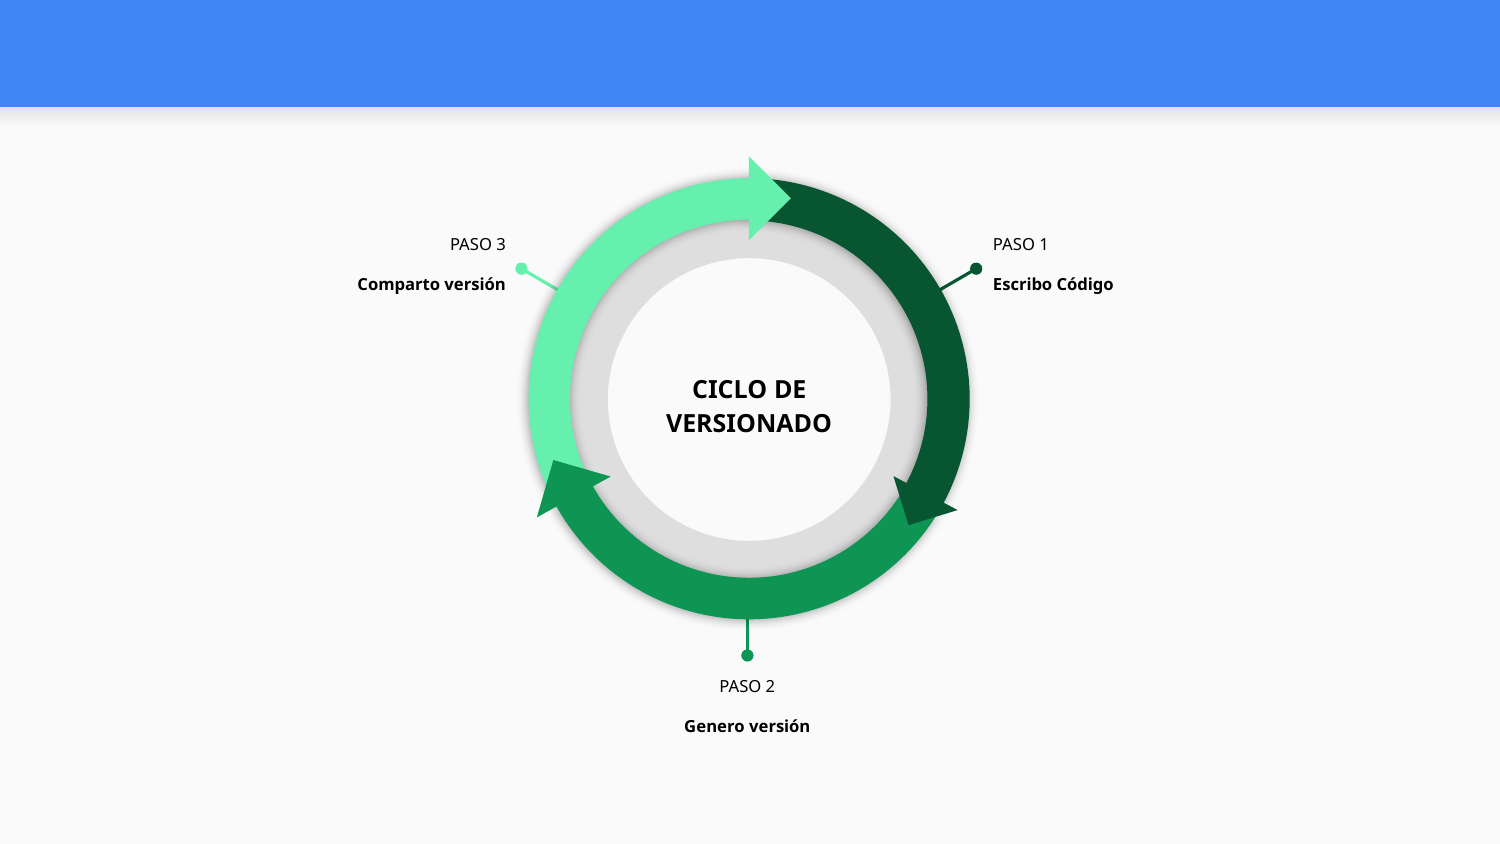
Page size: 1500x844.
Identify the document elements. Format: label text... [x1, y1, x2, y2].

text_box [624, 579, 871, 768]
text_box [579, 229, 918, 569]
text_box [275, 215, 593, 326]
text_box CICLO DE VERSIONADO [630, 337, 868, 470]
text_box [528, 335, 584, 485]
text_box [597, 178, 748, 305]
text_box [904, 215, 1224, 326]
text_box [906, 335, 970, 502]
text_box [536, 460, 611, 518]
text_box [769, 179, 899, 303]
text_box [893, 476, 958, 526]
text_box [556, 487, 935, 582]
text_box [748, 156, 791, 241]
